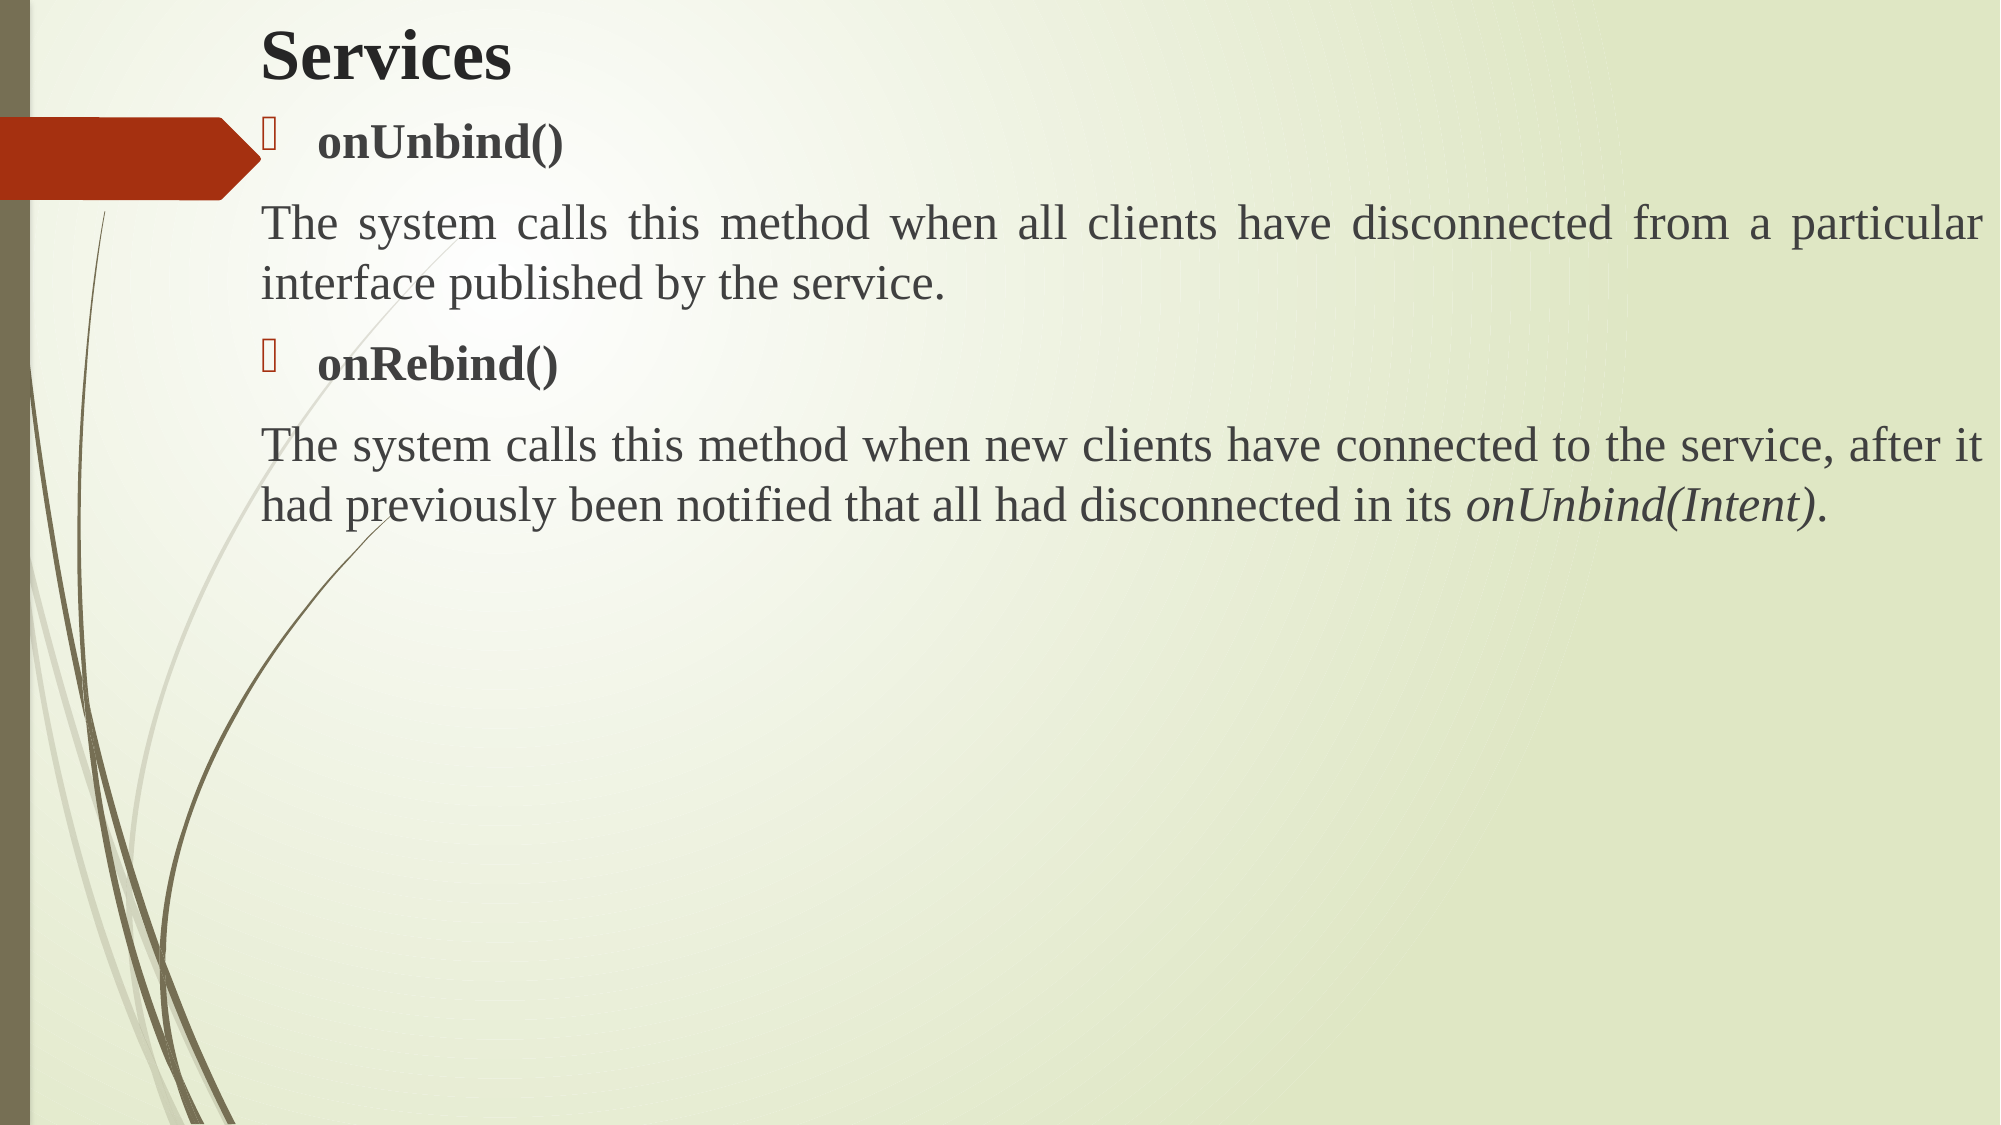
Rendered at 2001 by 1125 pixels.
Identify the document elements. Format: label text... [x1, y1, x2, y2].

list onUnbind() The system calls this method when all clients have disconnected from a particular interface published by the service. onRebind() The system calls this method when new clients have connected to the service, after it had previously been notified that all had disconnected in its onUnbind(Intent). [245, 101, 2000, 1125]
title Services [245, 0, 1708, 101]
